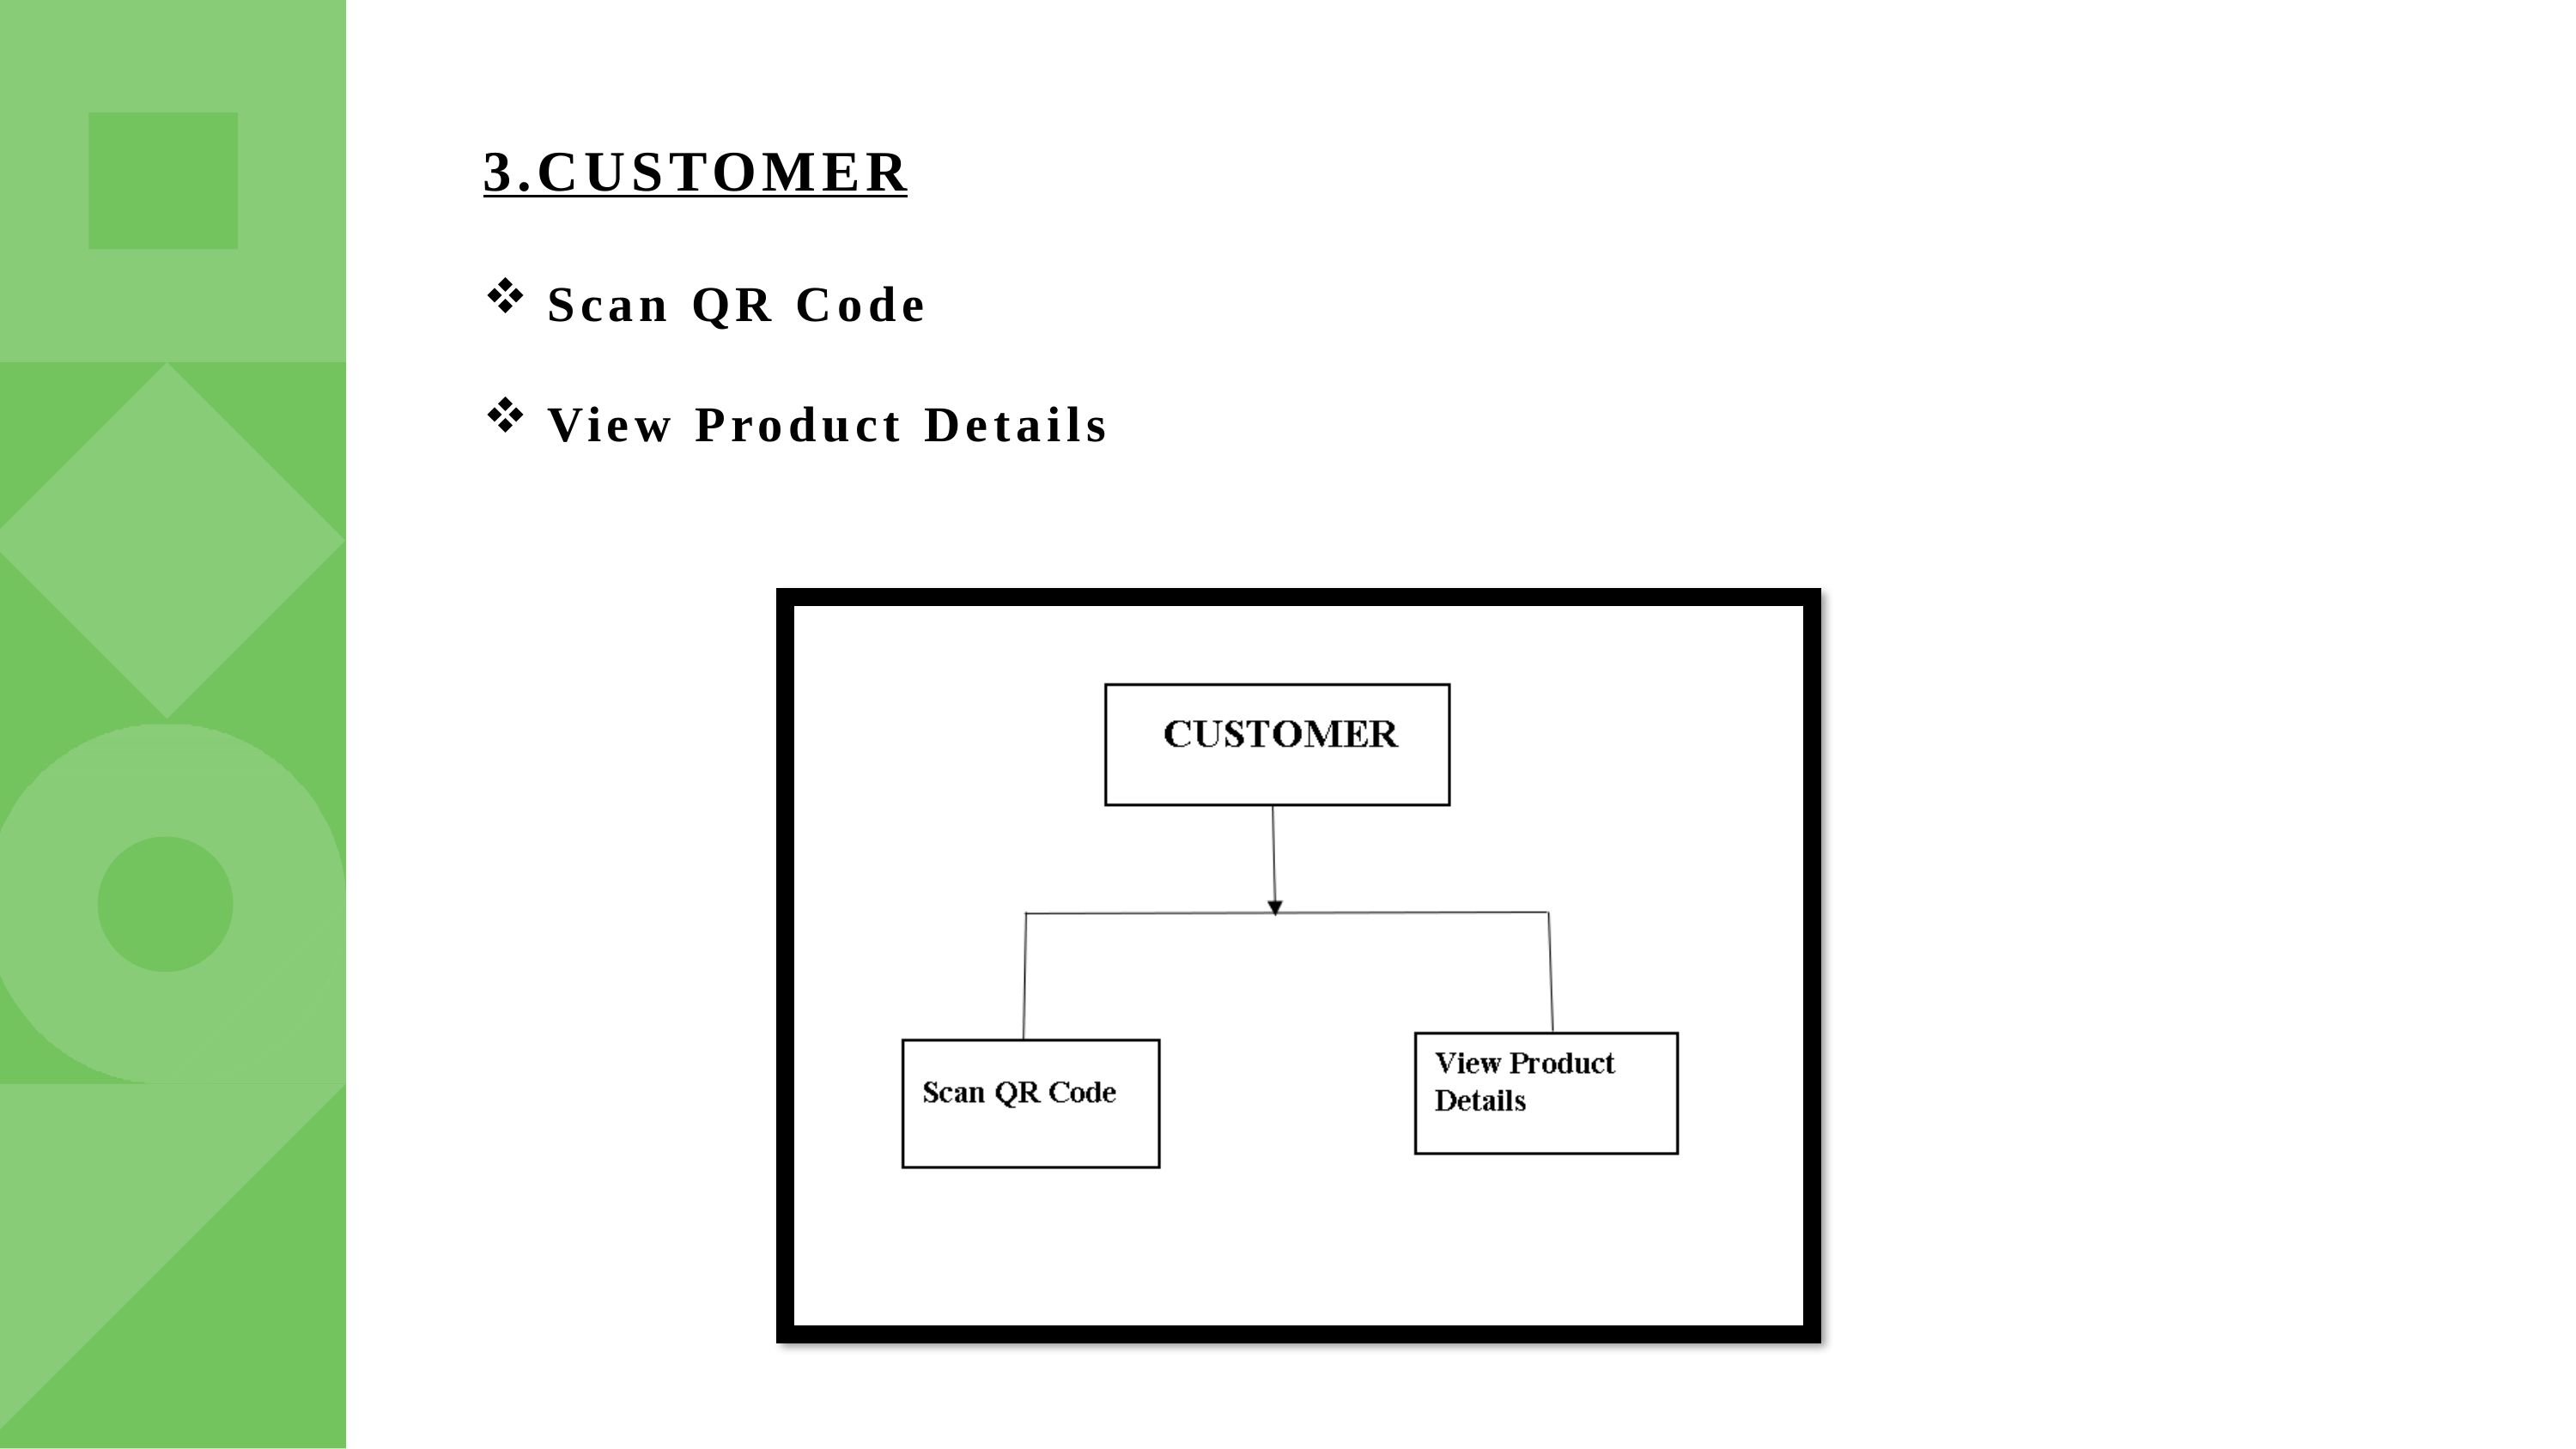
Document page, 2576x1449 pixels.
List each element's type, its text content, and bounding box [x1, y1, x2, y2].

list 3.CUSTOMER Scan QR Code View Product Details [483, 134, 2415, 1123]
picture [793, 605, 1804, 1325]
